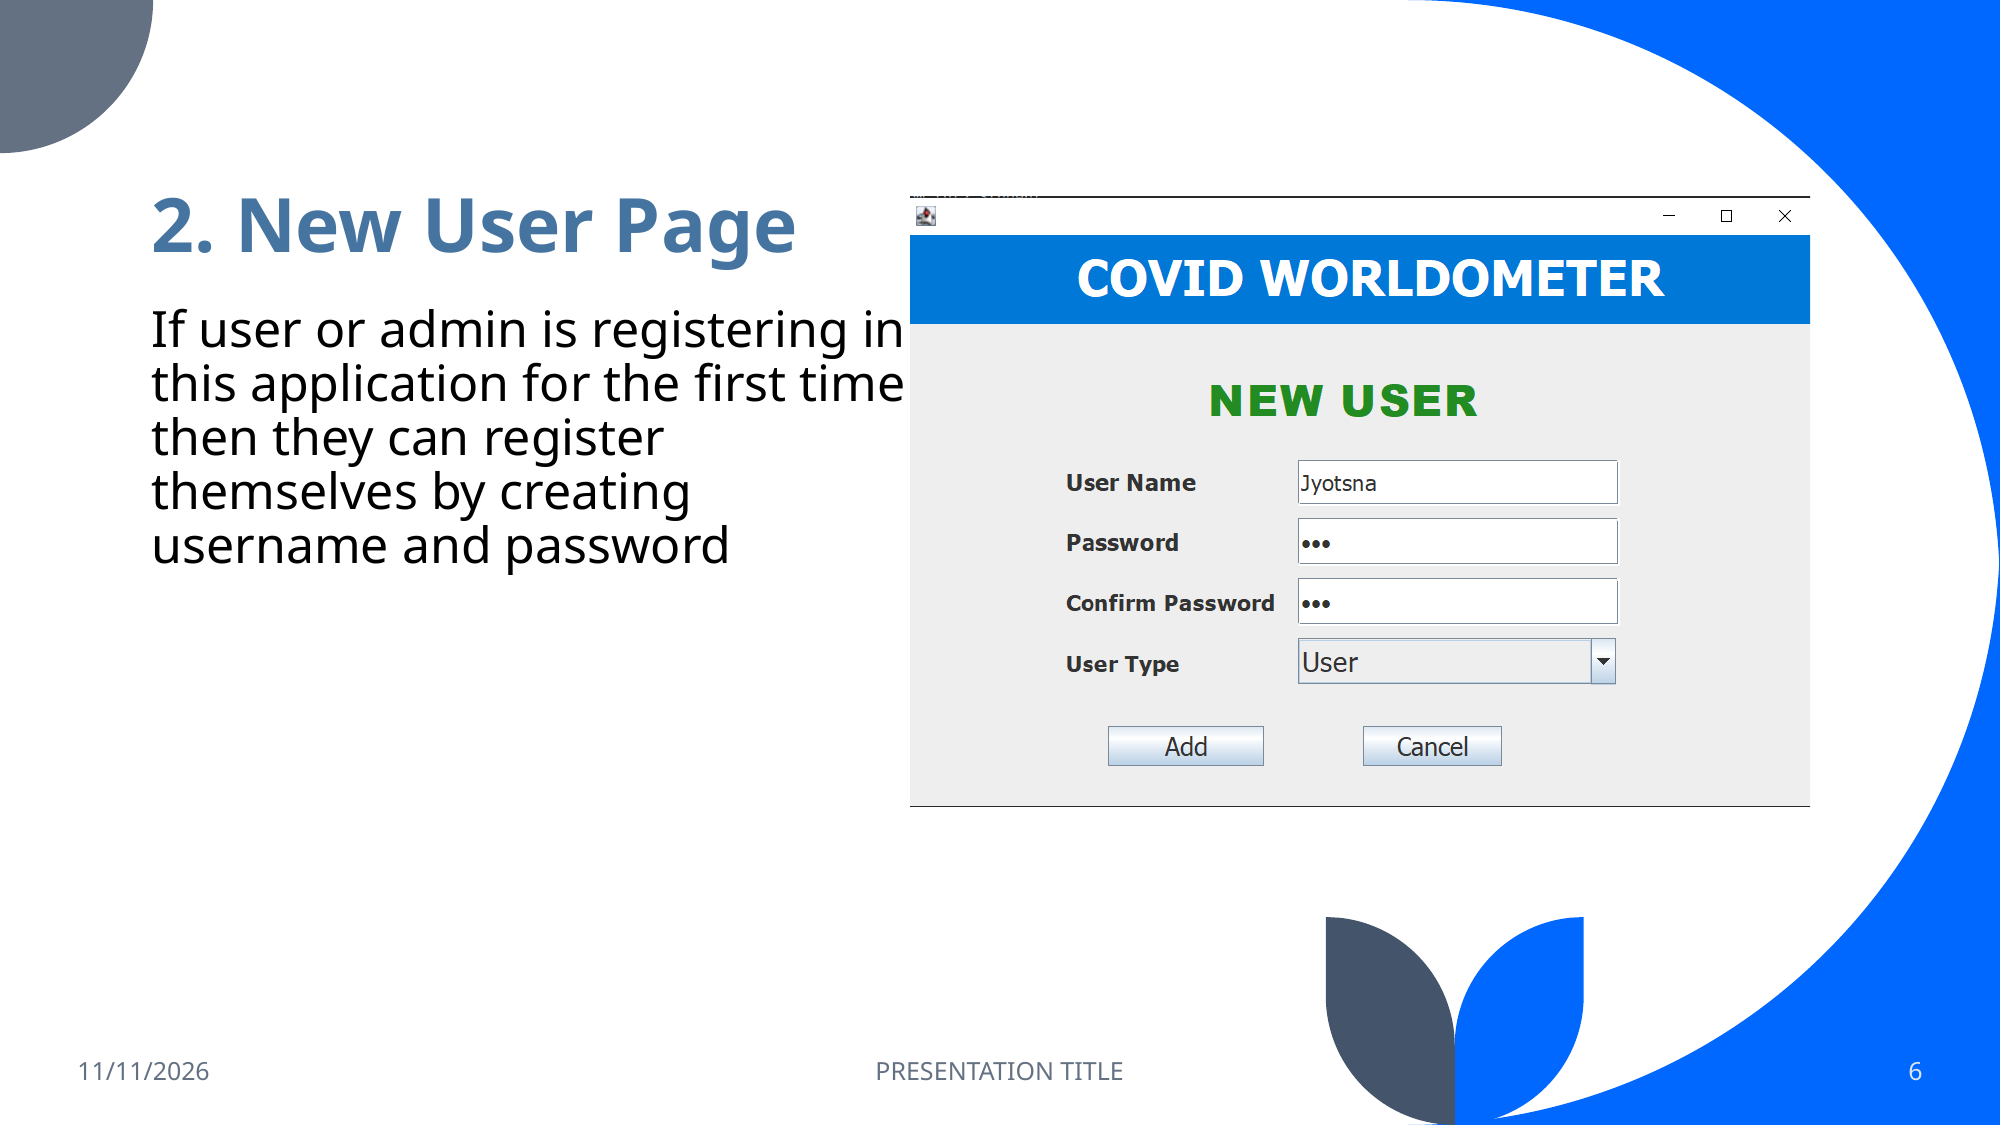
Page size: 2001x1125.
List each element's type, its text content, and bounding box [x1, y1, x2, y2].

list If user or admin is registering in this application for the first time then they can register themselves by creating username and password [136, 296, 927, 849]
slide_number 6 [1665, 1042, 1938, 1103]
footer PRESENTATION TITLE [662, 1042, 1338, 1103]
picture [910, 196, 1811, 807]
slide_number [62, 1042, 513, 1103]
title 2. New User Page [136, 58, 1741, 277]
